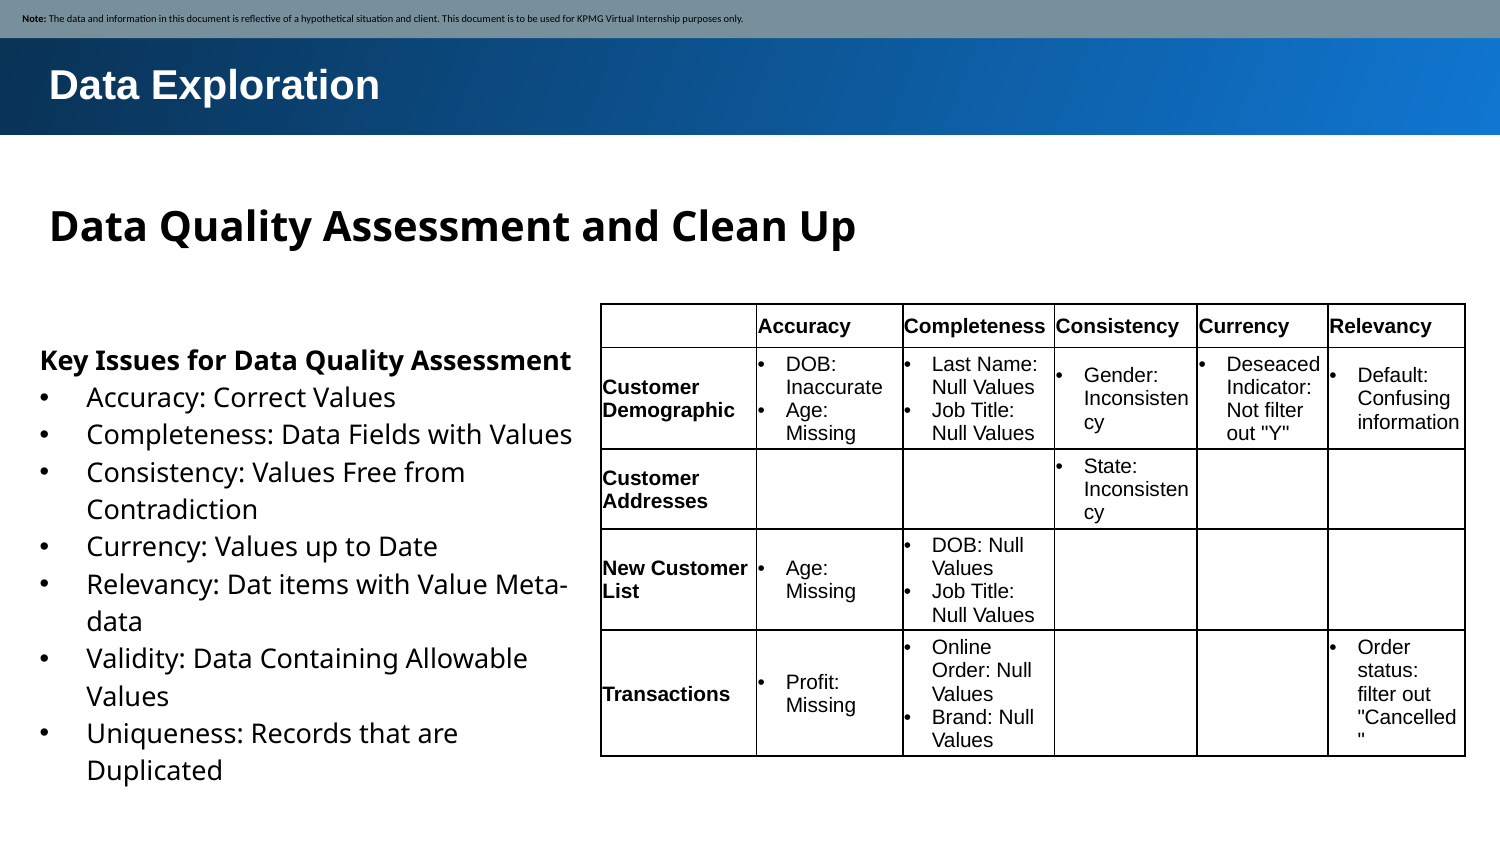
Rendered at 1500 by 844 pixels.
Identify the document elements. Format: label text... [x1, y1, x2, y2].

table_cell [1329, 450, 1464, 528]
table_cell Default: Confusing information [1329, 348, 1464, 448]
text_box Note: The data and information in this document is reflective of a hypothetical situation and client. This document is to be used for KPMG Virtual Internship purposes only. [0, 0, 1500, 39]
table_cell Online Order: Null Values Brand: Null Values [904, 631, 1054, 755]
table_cell [757, 450, 902, 528]
table_cell Customer Demographic [602, 348, 756, 448]
text_box Data Exploration [33, 43, 1439, 124]
table_cell State: Inconsistency [1055, 450, 1196, 528]
table_header Completeness [904, 305, 1054, 347]
table_cell Profit: Missing [757, 631, 902, 755]
table_cell [1055, 631, 1196, 755]
table_cell Deseaced Indicator: Not filter out "Y" [1198, 348, 1327, 448]
table_header [602, 305, 756, 347]
table_header Currency [1198, 305, 1327, 347]
table_header Consistency [1055, 305, 1196, 347]
text_box [0, 39, 1500, 135]
table_cell Last Name: Null Values Job Title: Null Values [904, 348, 1054, 448]
table_cell New Customer List [602, 530, 756, 629]
table_cell Order status: filter out "Cancelled" [1329, 631, 1464, 755]
text_box Key Issues for Data Quality Assessment Accuracy: Correct Values Completeness: Data Fields with Values Consistency: Values Free from Contradiction Currency: Values up to Date Relevancy: Dat items with Value Meta-data Validity: Data Containing Allowable Values Uniqueness: Records that are Duplicated [24, 323, 592, 802]
table_header Relevancy [1329, 305, 1464, 347]
table_cell Age: Missing [757, 530, 902, 629]
table_cell DOB: Null Values Job Title: Null Values [904, 530, 1054, 629]
table_cell DOB: Inaccurate Age: Missing [757, 348, 902, 448]
table_cell [1055, 530, 1196, 629]
table_cell Transactions [602, 631, 756, 755]
table_cell [1329, 530, 1464, 629]
table_cell Gender: Inconsistency [1055, 348, 1196, 448]
table_cell Customer Addresses [602, 450, 756, 528]
table_cell [1198, 450, 1327, 528]
table_header Accuracy [757, 305, 902, 347]
table_cell [904, 450, 1054, 528]
table_cell [1198, 530, 1327, 629]
text_box Data Quality Assessment and Clean Up [33, 177, 1439, 266]
table_cell [1198, 631, 1327, 755]
